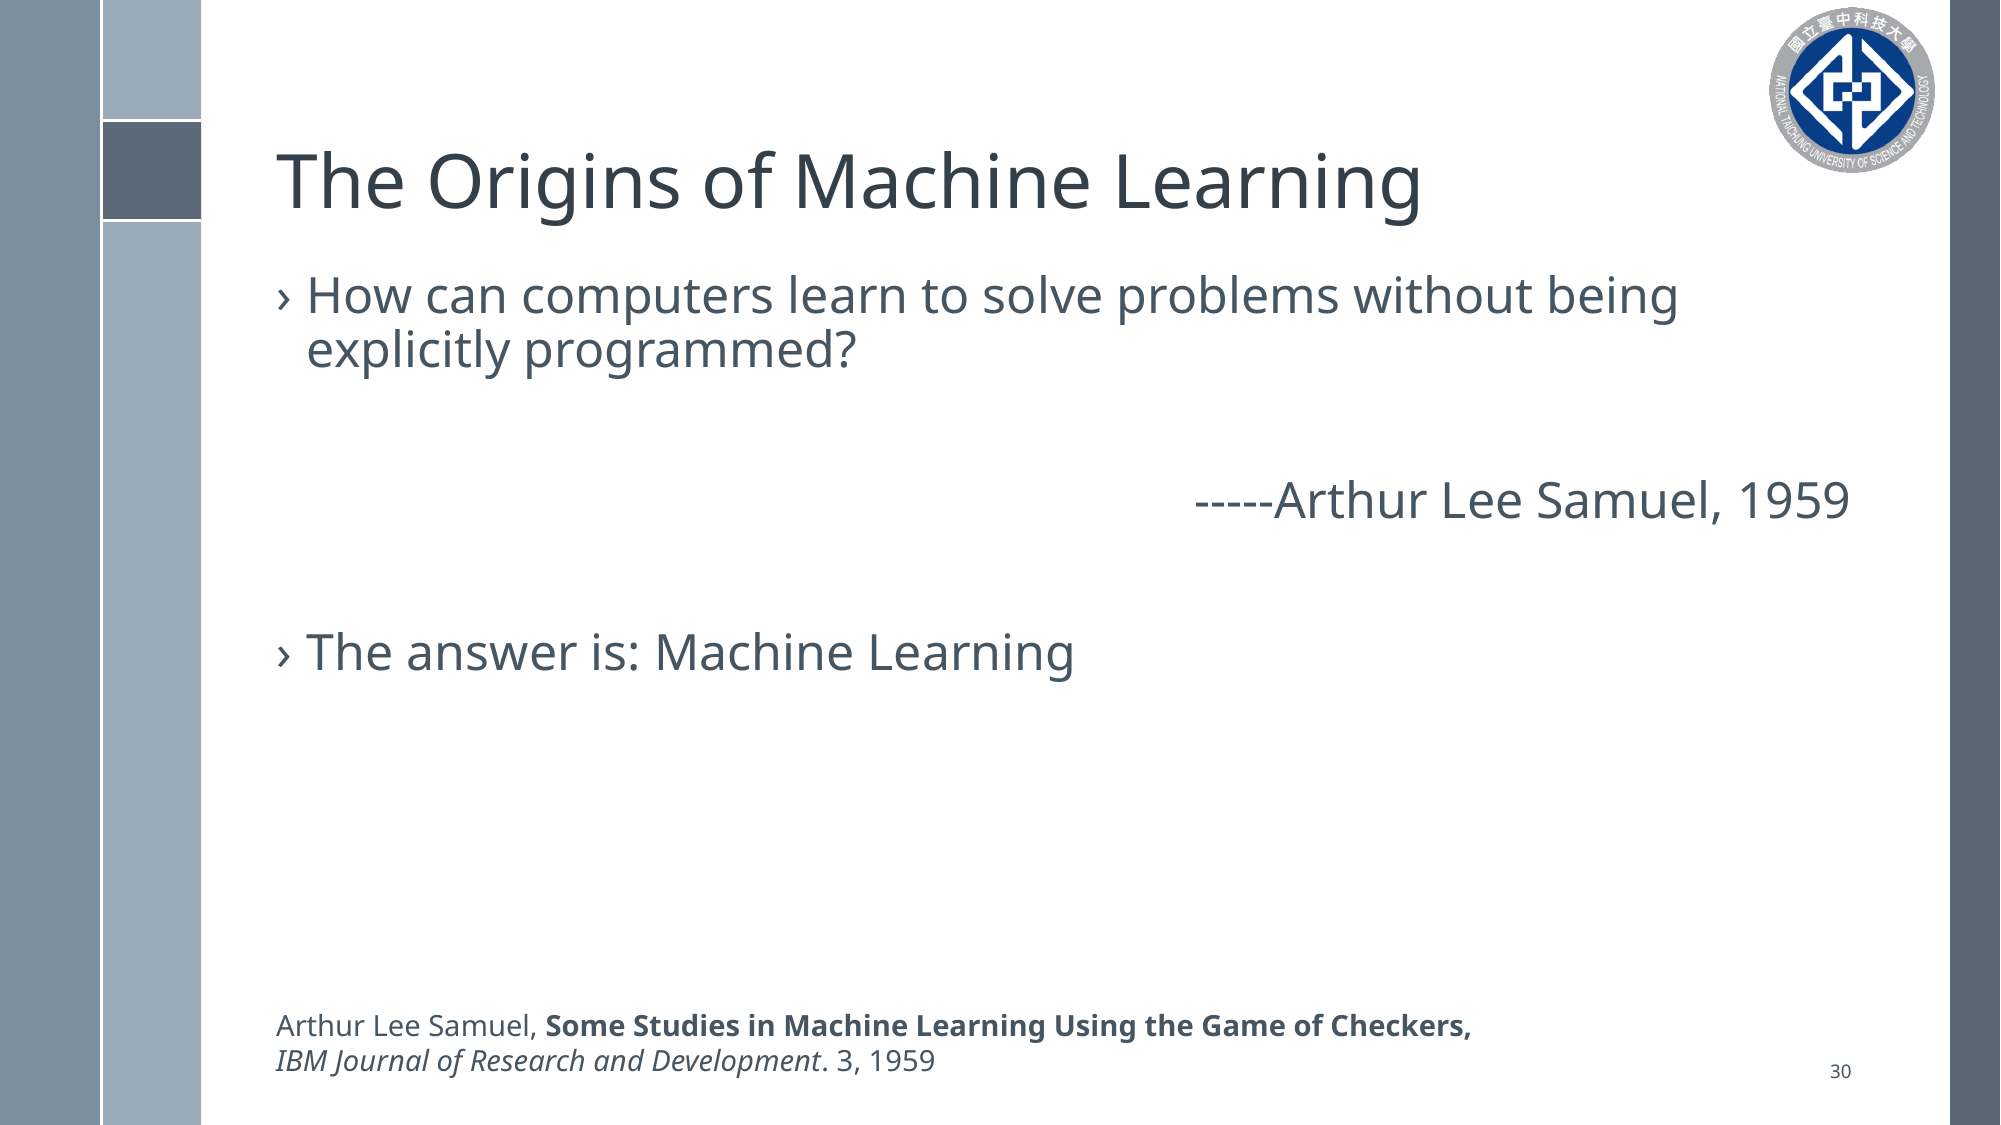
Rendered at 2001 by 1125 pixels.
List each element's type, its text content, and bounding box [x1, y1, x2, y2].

slide_number 30 [1766, 1042, 1867, 1103]
list How can computers learn to solve problems without being explicitly programmed? -----Arthur Lee Samuel, 1959 The answer is: Machine Learning [261, 262, 1867, 1013]
text_box Arthur Lee Samuel, Some Studies in Machine Learning Using the Game of Checkers, IBM Journal of Research and Development. 3, 1959 [261, 999, 1541, 1085]
title The Origins of Machine Learning [261, 29, 1867, 233]
picture [1769, 7, 1935, 173]
